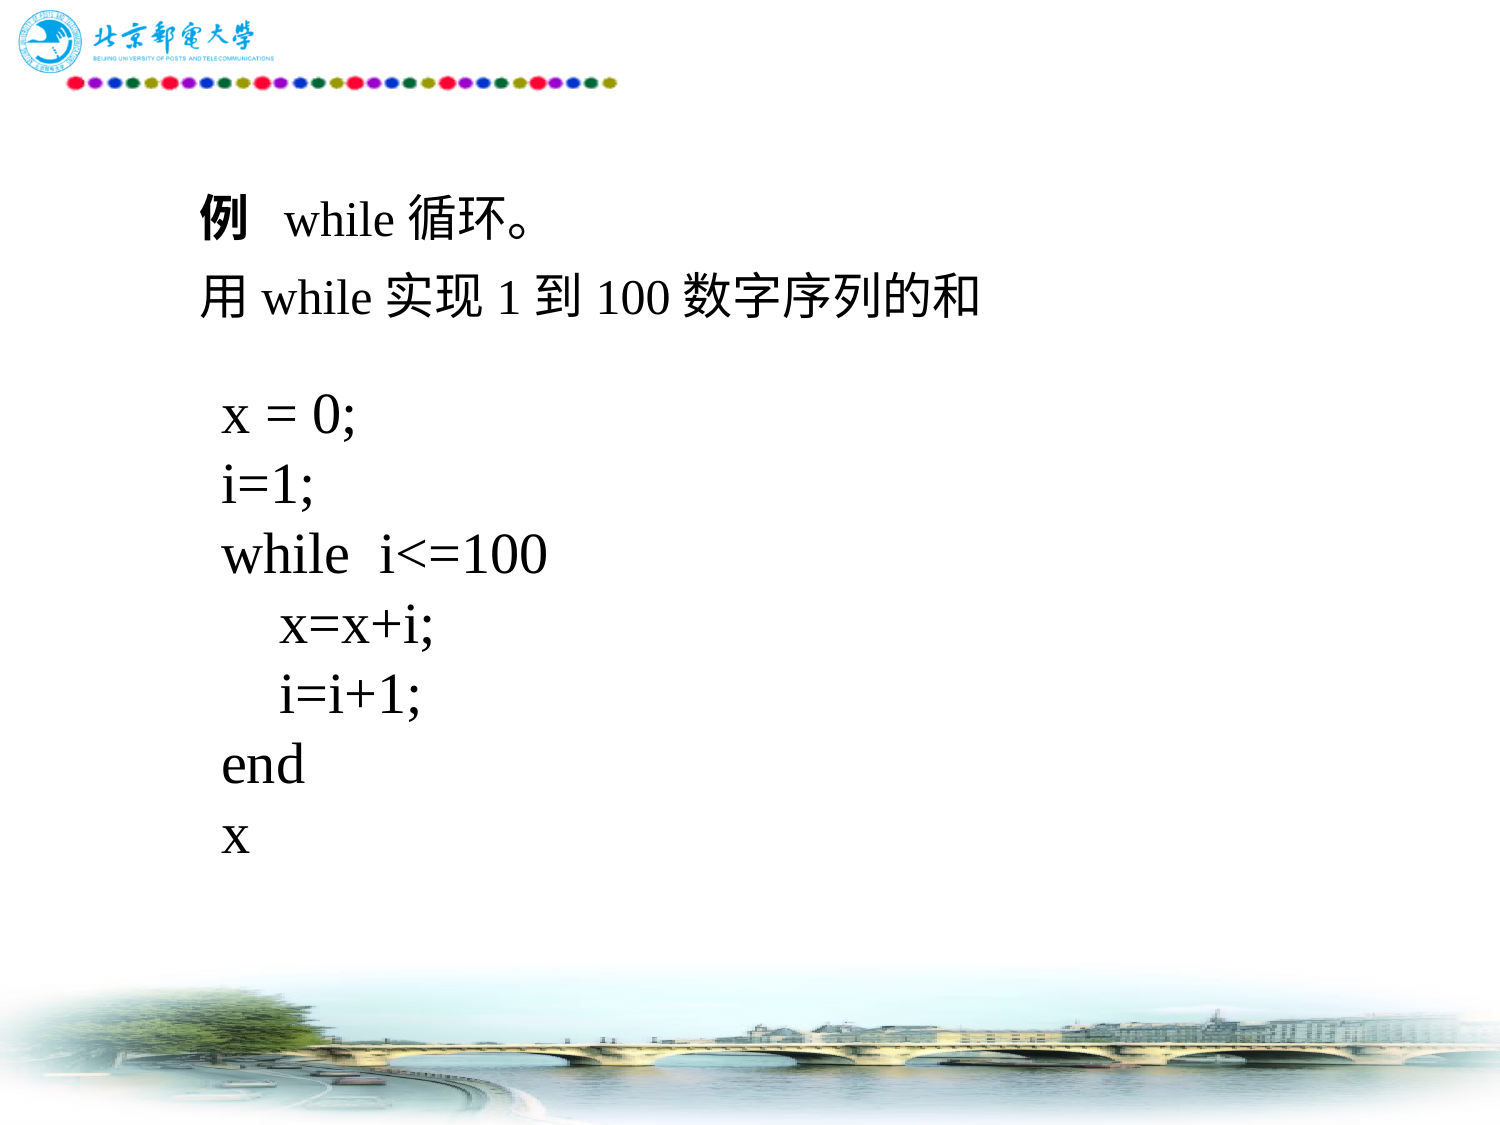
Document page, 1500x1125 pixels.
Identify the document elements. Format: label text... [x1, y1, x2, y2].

picture [0, 962, 1500, 1125]
text_box x = 0; i=1; while i<=100 x=x+i; i=i+1; end x [206, 367, 957, 873]
picture [17, 2, 625, 95]
title 例 while循环。 用while实现1到100数字序列的和 [84, 160, 1416, 365]
